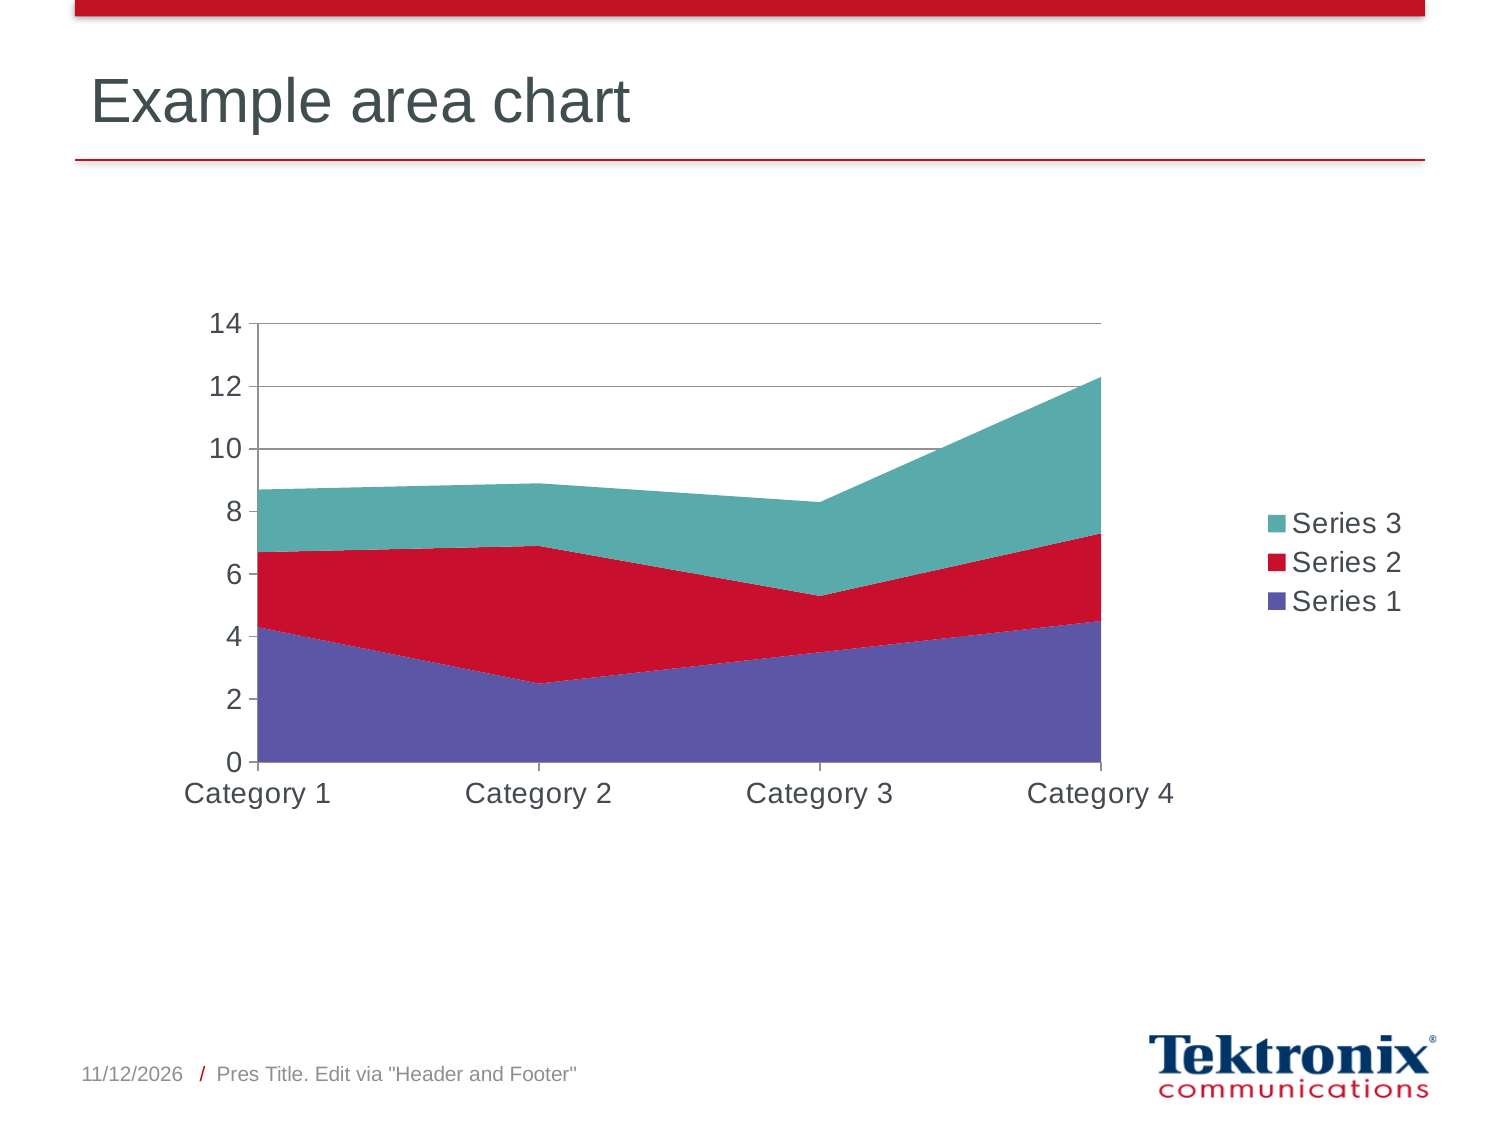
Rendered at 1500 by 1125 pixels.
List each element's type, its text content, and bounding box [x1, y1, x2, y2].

picture [1149, 1035, 1437, 1098]
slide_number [23, 1042, 184, 1103]
footer / Pres Title. Edit via "Header and Footer" [184, 1042, 660, 1103]
chart [74, 228, 1426, 897]
title Example area chart [75, 41, 1425, 143]
